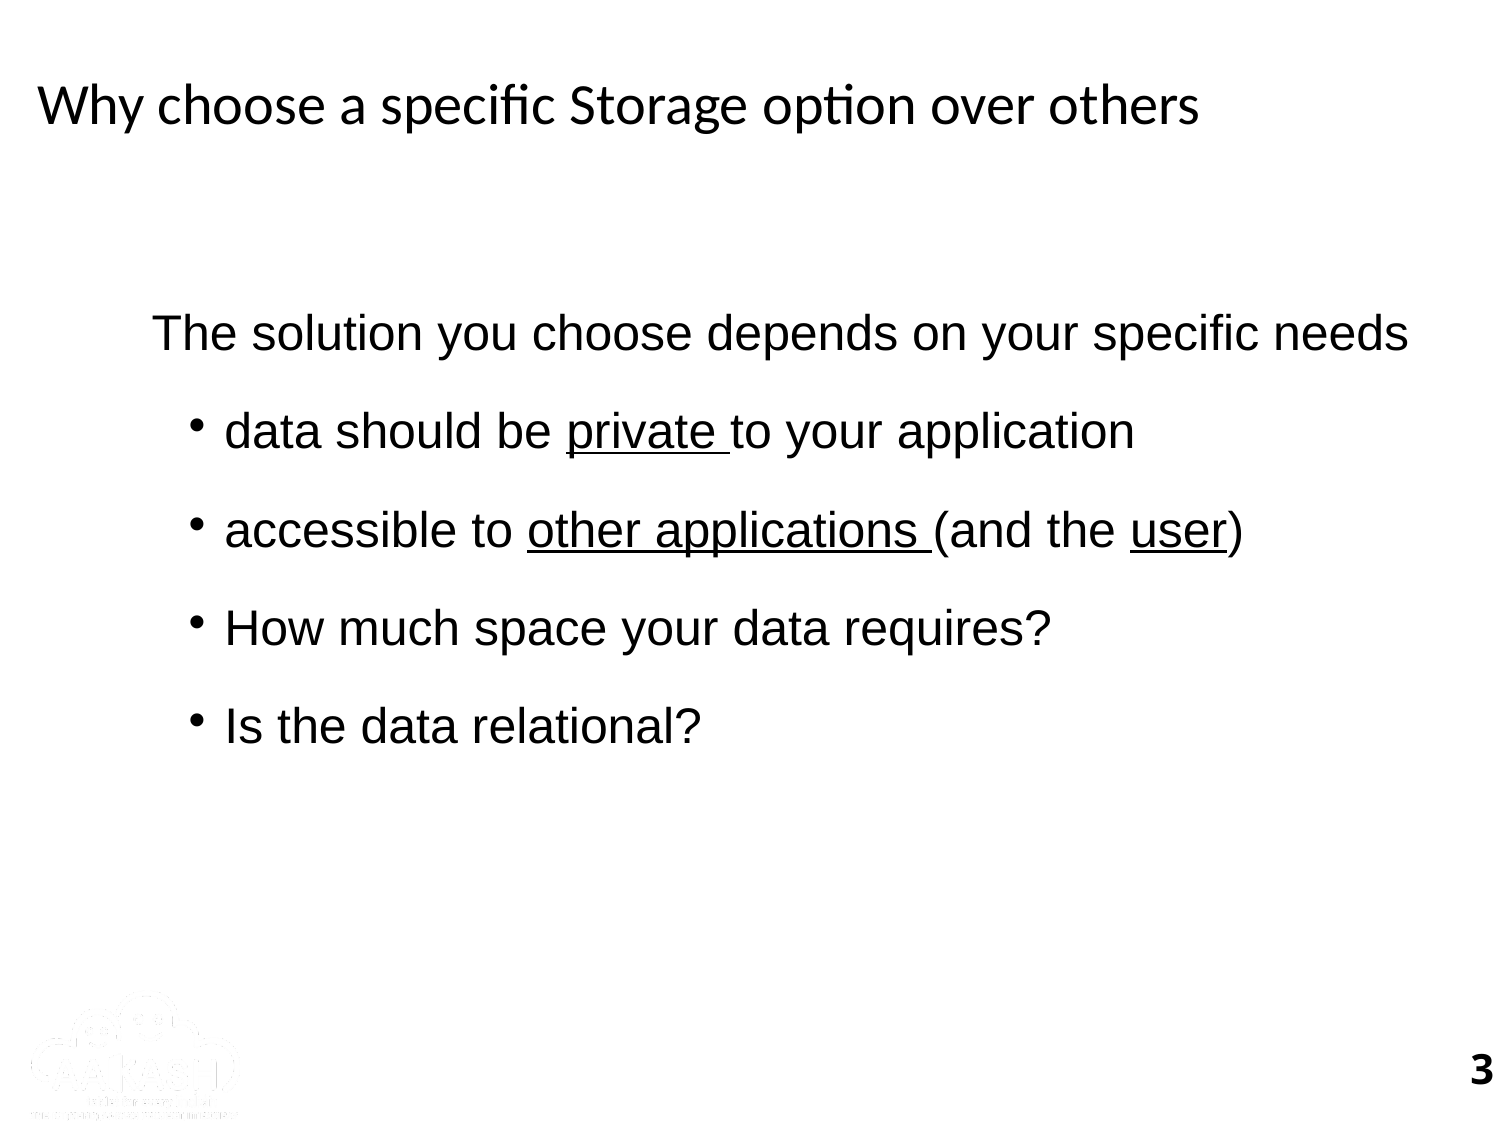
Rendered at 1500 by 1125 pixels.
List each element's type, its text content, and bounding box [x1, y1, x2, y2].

text_box The solution you choose depends on your specific needs data should be private to your application accessible to other applications (and the user) How much space your data requires? Is the data relational? [22, 263, 1485, 862]
picture [29, 989, 240, 1121]
slide_number 3 [1034, 1034, 1500, 1111]
text_box Why choose a specific Storage option over others [22, 59, 1472, 144]
